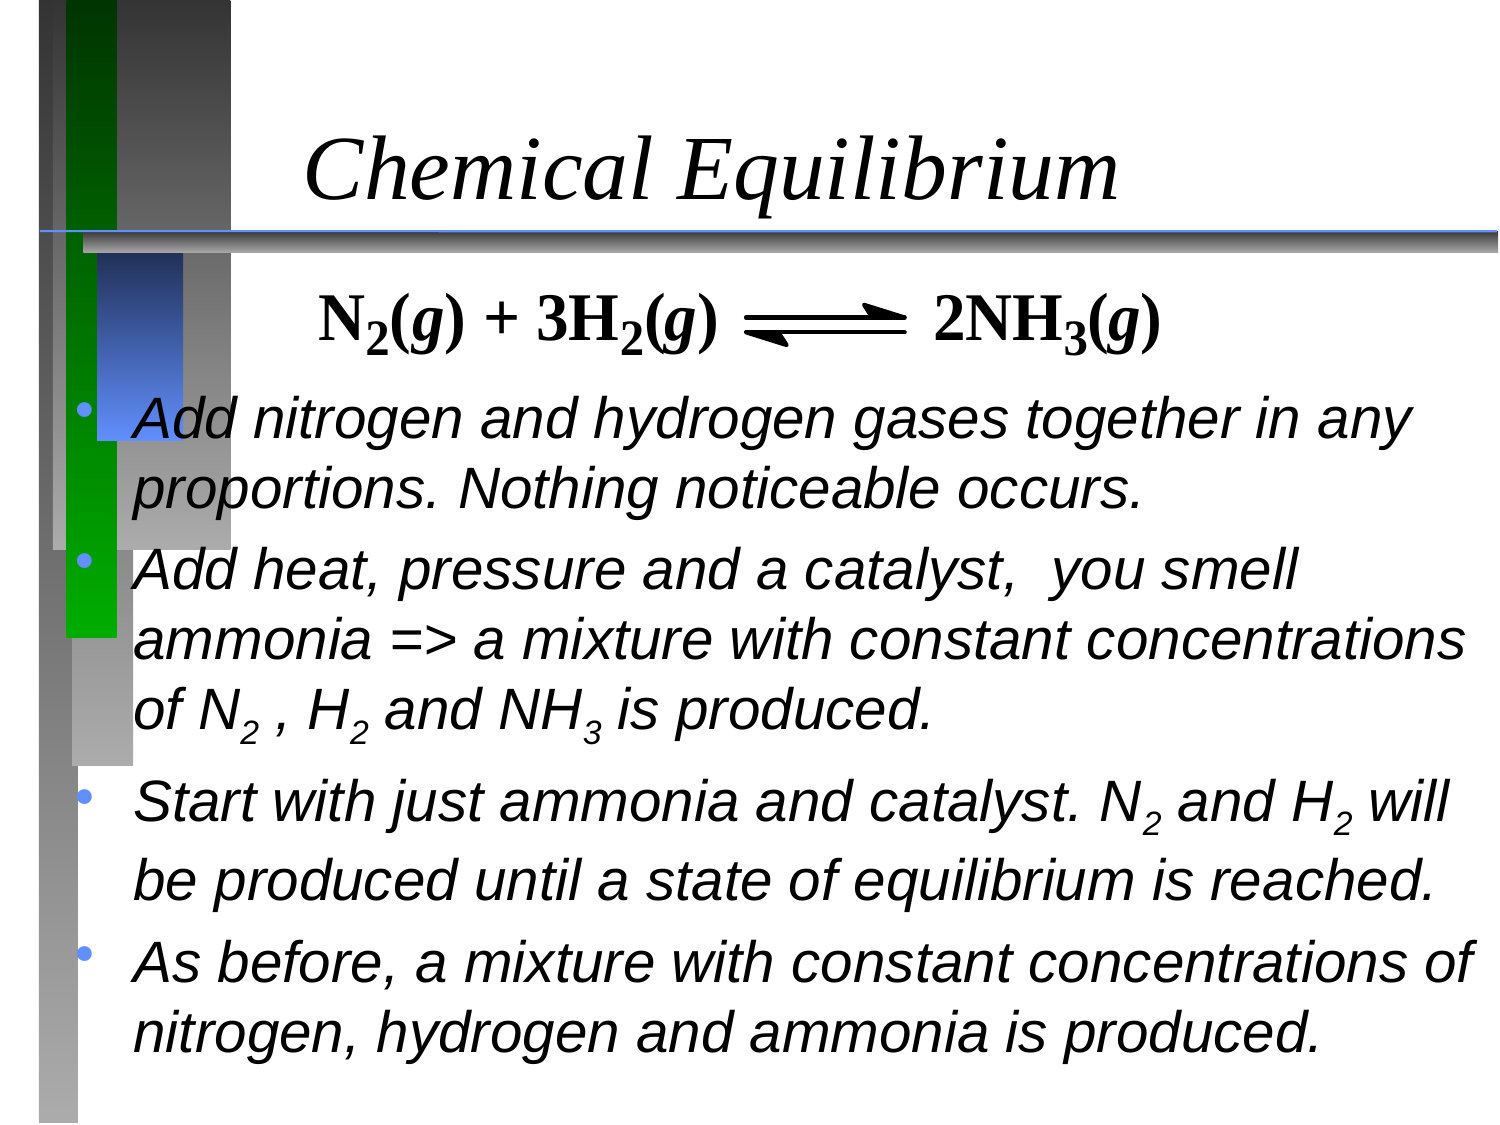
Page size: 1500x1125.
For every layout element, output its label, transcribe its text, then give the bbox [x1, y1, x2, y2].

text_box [312, 274, 1190, 382]
text_box Chemical Equilibrium [0, 112, 1425, 213]
text_box Add nitrogen and hydrogen gases together in any proportions. Nothing noticeable occurs. Add heat, pressure and a catalyst, you smell ammonia => a mixture with constant concentrations of N2 , H2 and NH3 is produced. Start with just ammonia and catalyst. N2 and H2 will be produced until a state of equilibrium is reached. As before, a mixture with constant concentrations of nitrogen, hydrogen and ammonia is produced. [62, 187, 1500, 1088]
